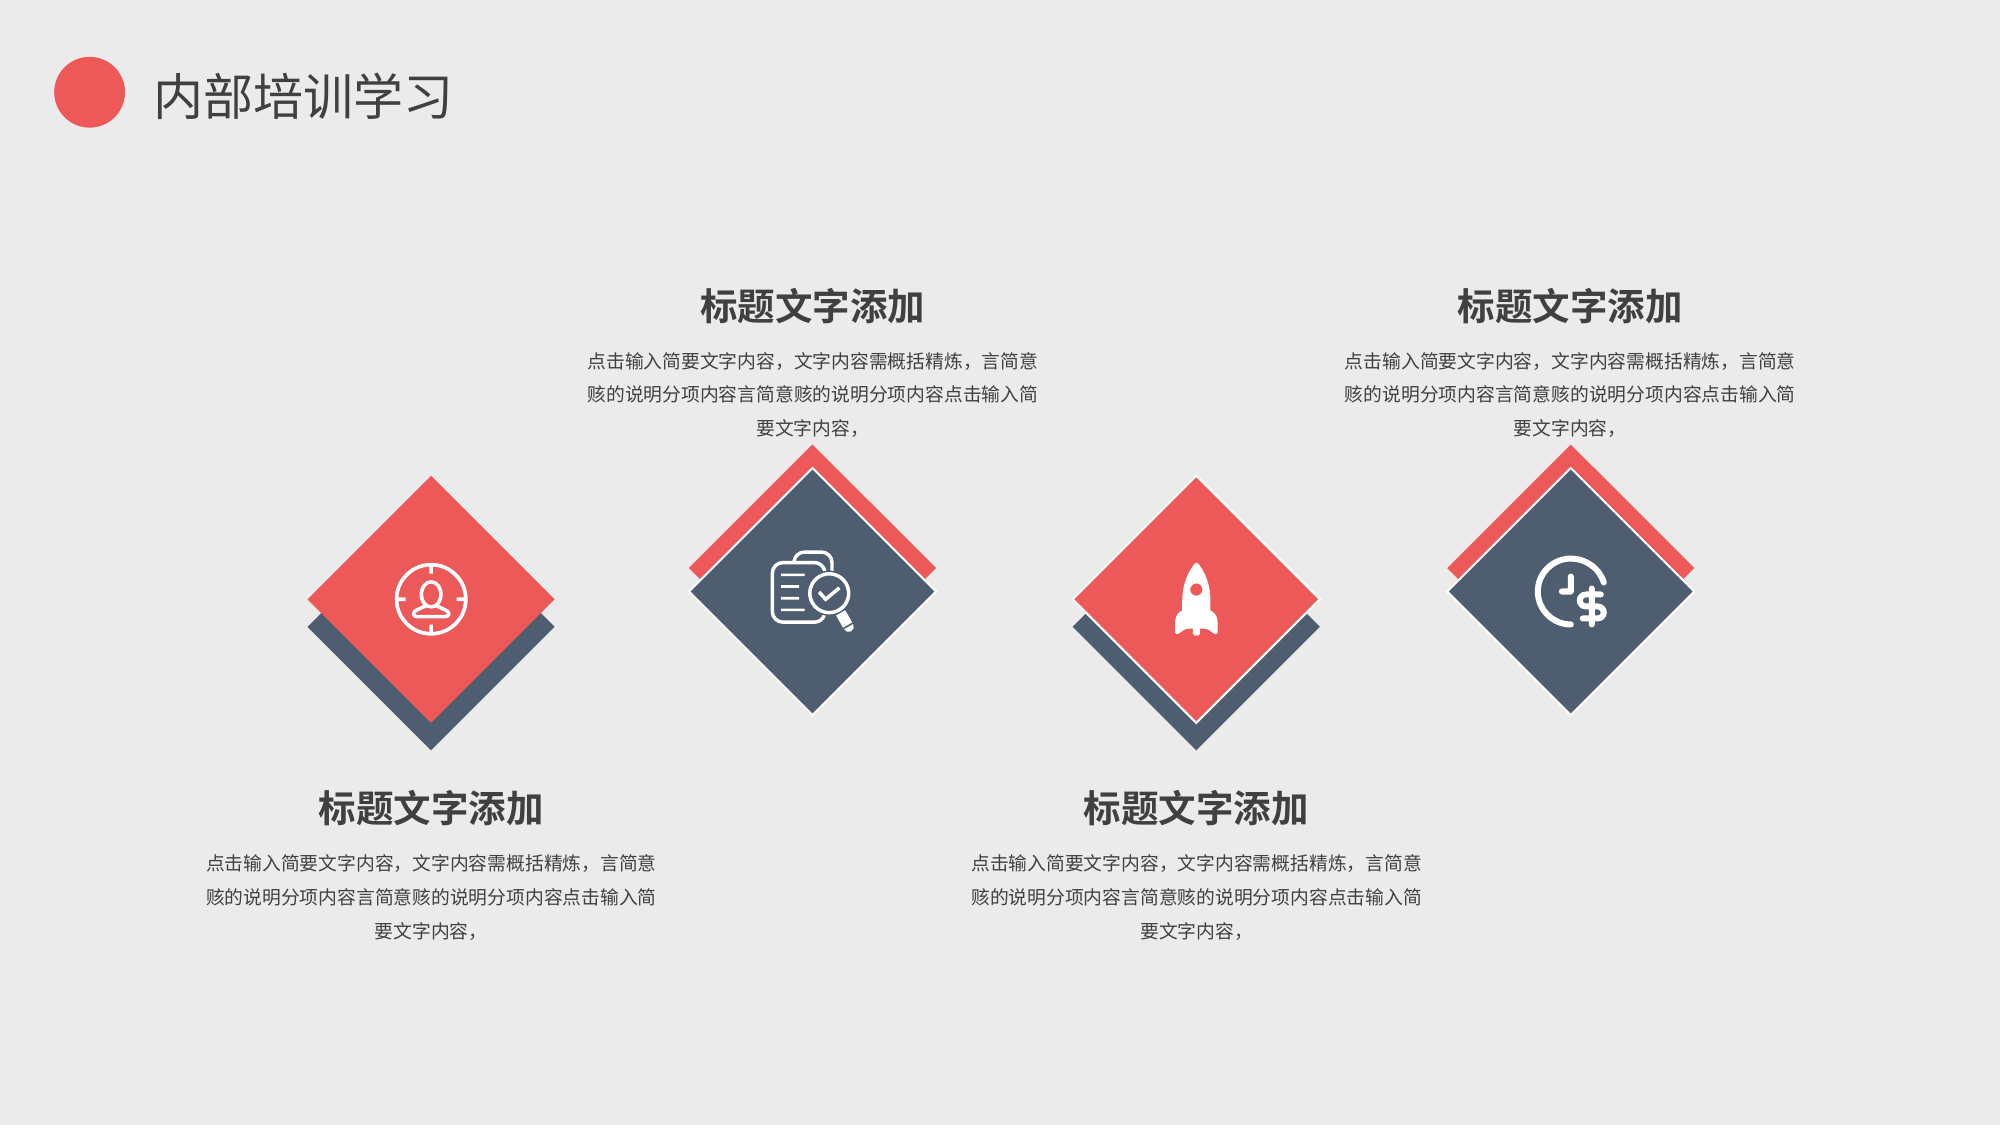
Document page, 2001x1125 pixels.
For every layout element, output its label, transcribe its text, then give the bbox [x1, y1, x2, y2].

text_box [343, 511, 519, 715]
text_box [1108, 511, 1284, 715]
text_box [1322, 275, 1818, 445]
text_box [948, 777, 1445, 947]
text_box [183, 777, 679, 947]
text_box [564, 275, 1061, 445]
text_box 内部培训学习 [138, 58, 469, 133]
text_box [725, 480, 900, 679]
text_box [1483, 480, 1659, 679]
